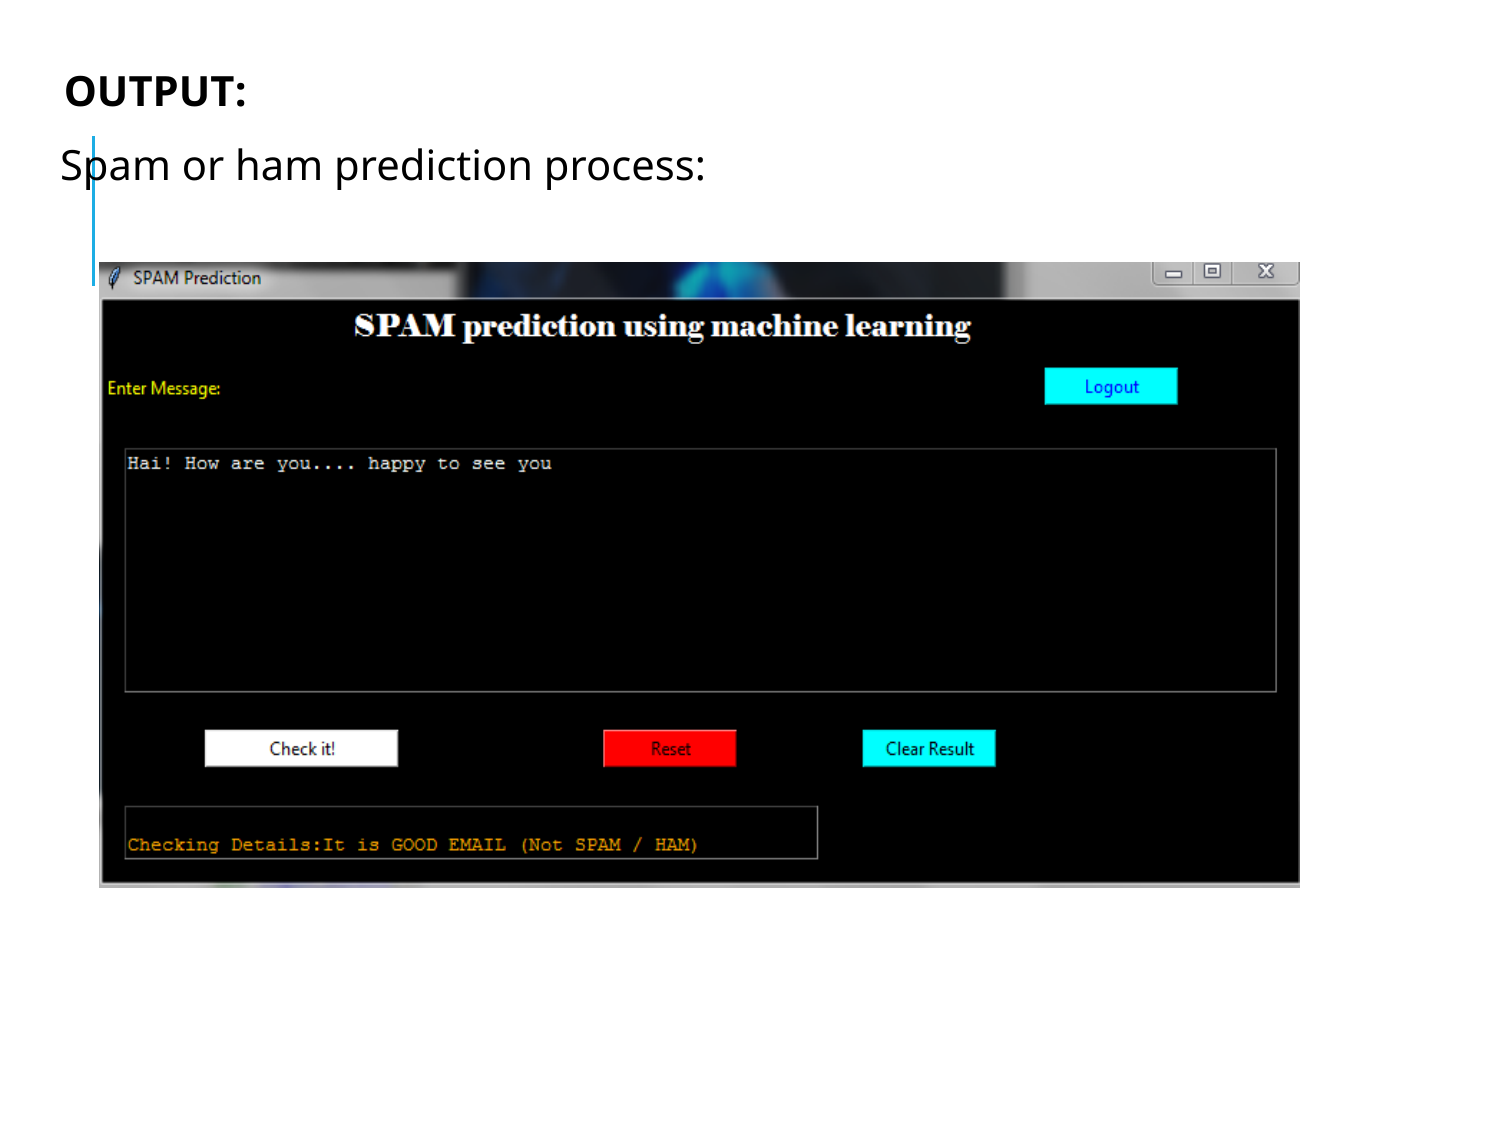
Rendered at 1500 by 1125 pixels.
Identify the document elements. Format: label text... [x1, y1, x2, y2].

list OUTPUT: Spam or ham prediction process: [37, 62, 1350, 1088]
picture [99, 262, 1301, 888]
